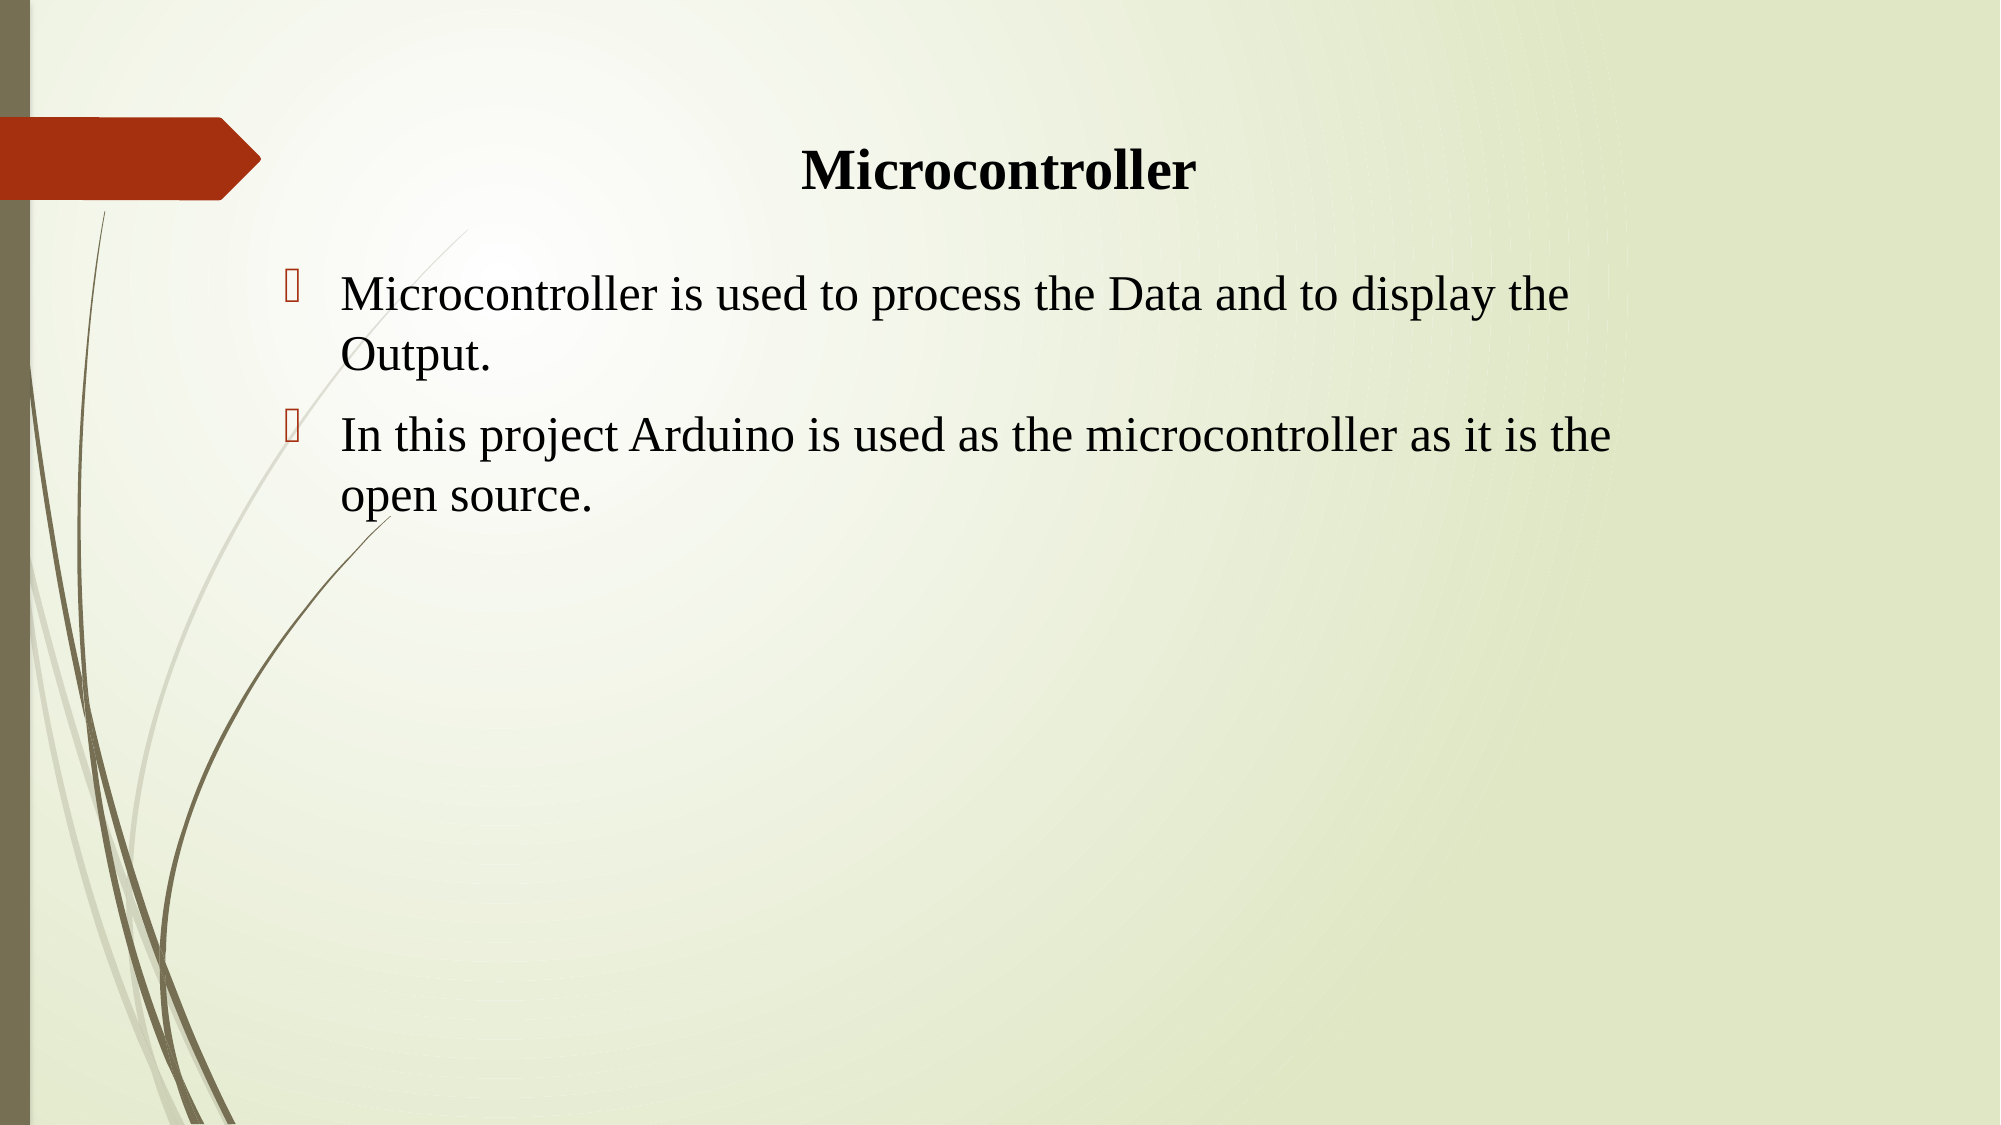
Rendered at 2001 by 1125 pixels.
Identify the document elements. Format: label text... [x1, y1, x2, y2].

title Microcontroller [269, 123, 1731, 229]
list Microcontroller is used to process the Data and to display the Output. In this project Arduino is used as the microcontroller as it is the open source. [269, 252, 1732, 873]
